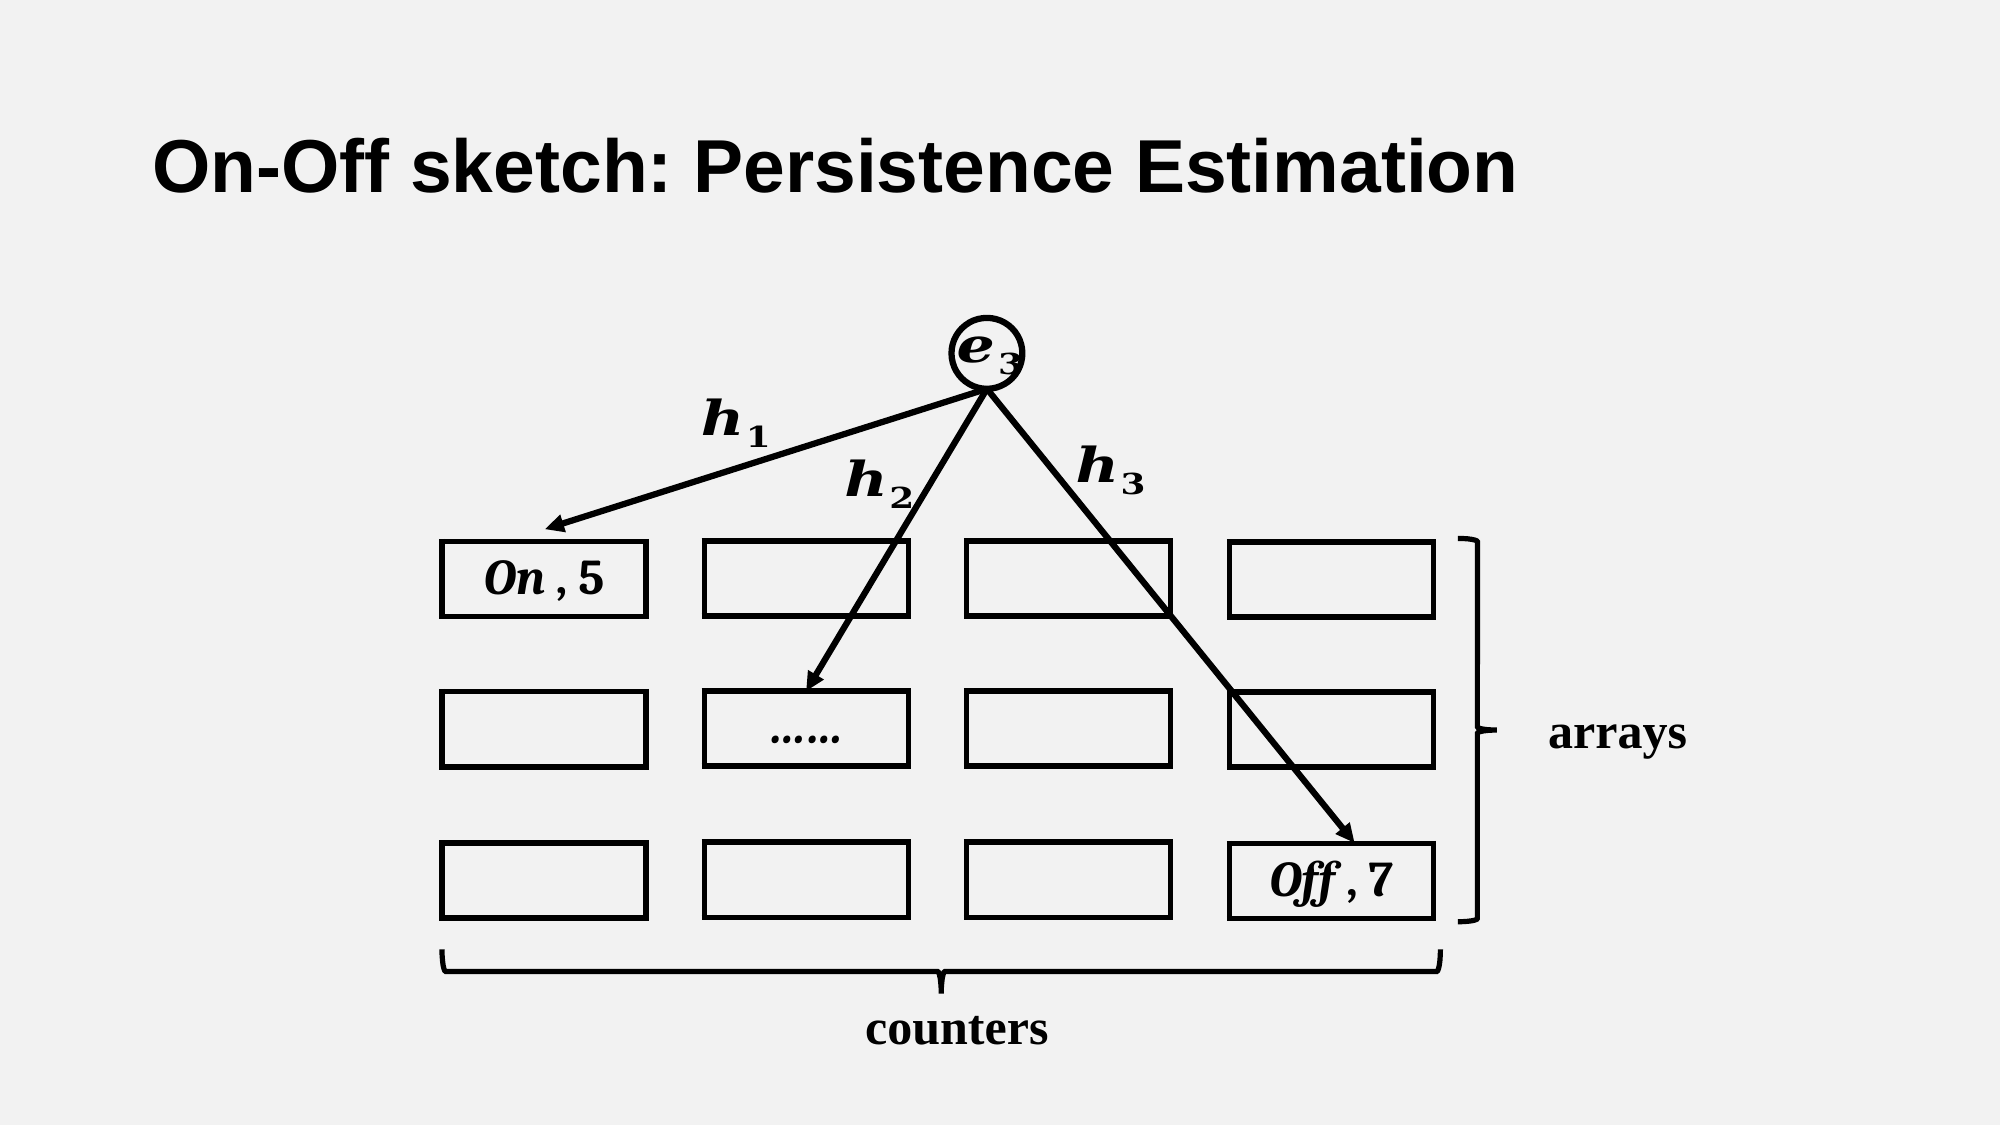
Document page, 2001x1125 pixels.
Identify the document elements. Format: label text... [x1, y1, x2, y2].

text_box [951, 317, 1023, 388]
table_header Off , 7 [1232, 846, 1431, 916]
table_header [1355, 545, 1431, 614]
table_header …… [707, 694, 906, 763]
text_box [545, 388, 806, 530]
table_header [445, 694, 643, 764]
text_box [806, 388, 986, 691]
table_header [445, 846, 643, 915]
table_header [969, 845, 1168, 915]
table_header On , 5 [445, 544, 643, 614]
table_header [1355, 695, 1431, 764]
table_header [707, 845, 906, 915]
text_box [137, 277, 1692, 804]
table_header [707, 544, 806, 613]
text_box [1457, 537, 1497, 923]
title On-Off sketch: Persistence Estimation [137, 59, 1863, 278]
text_box [441, 949, 1441, 994]
table_header [969, 694, 986, 763]
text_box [986, 388, 1355, 843]
